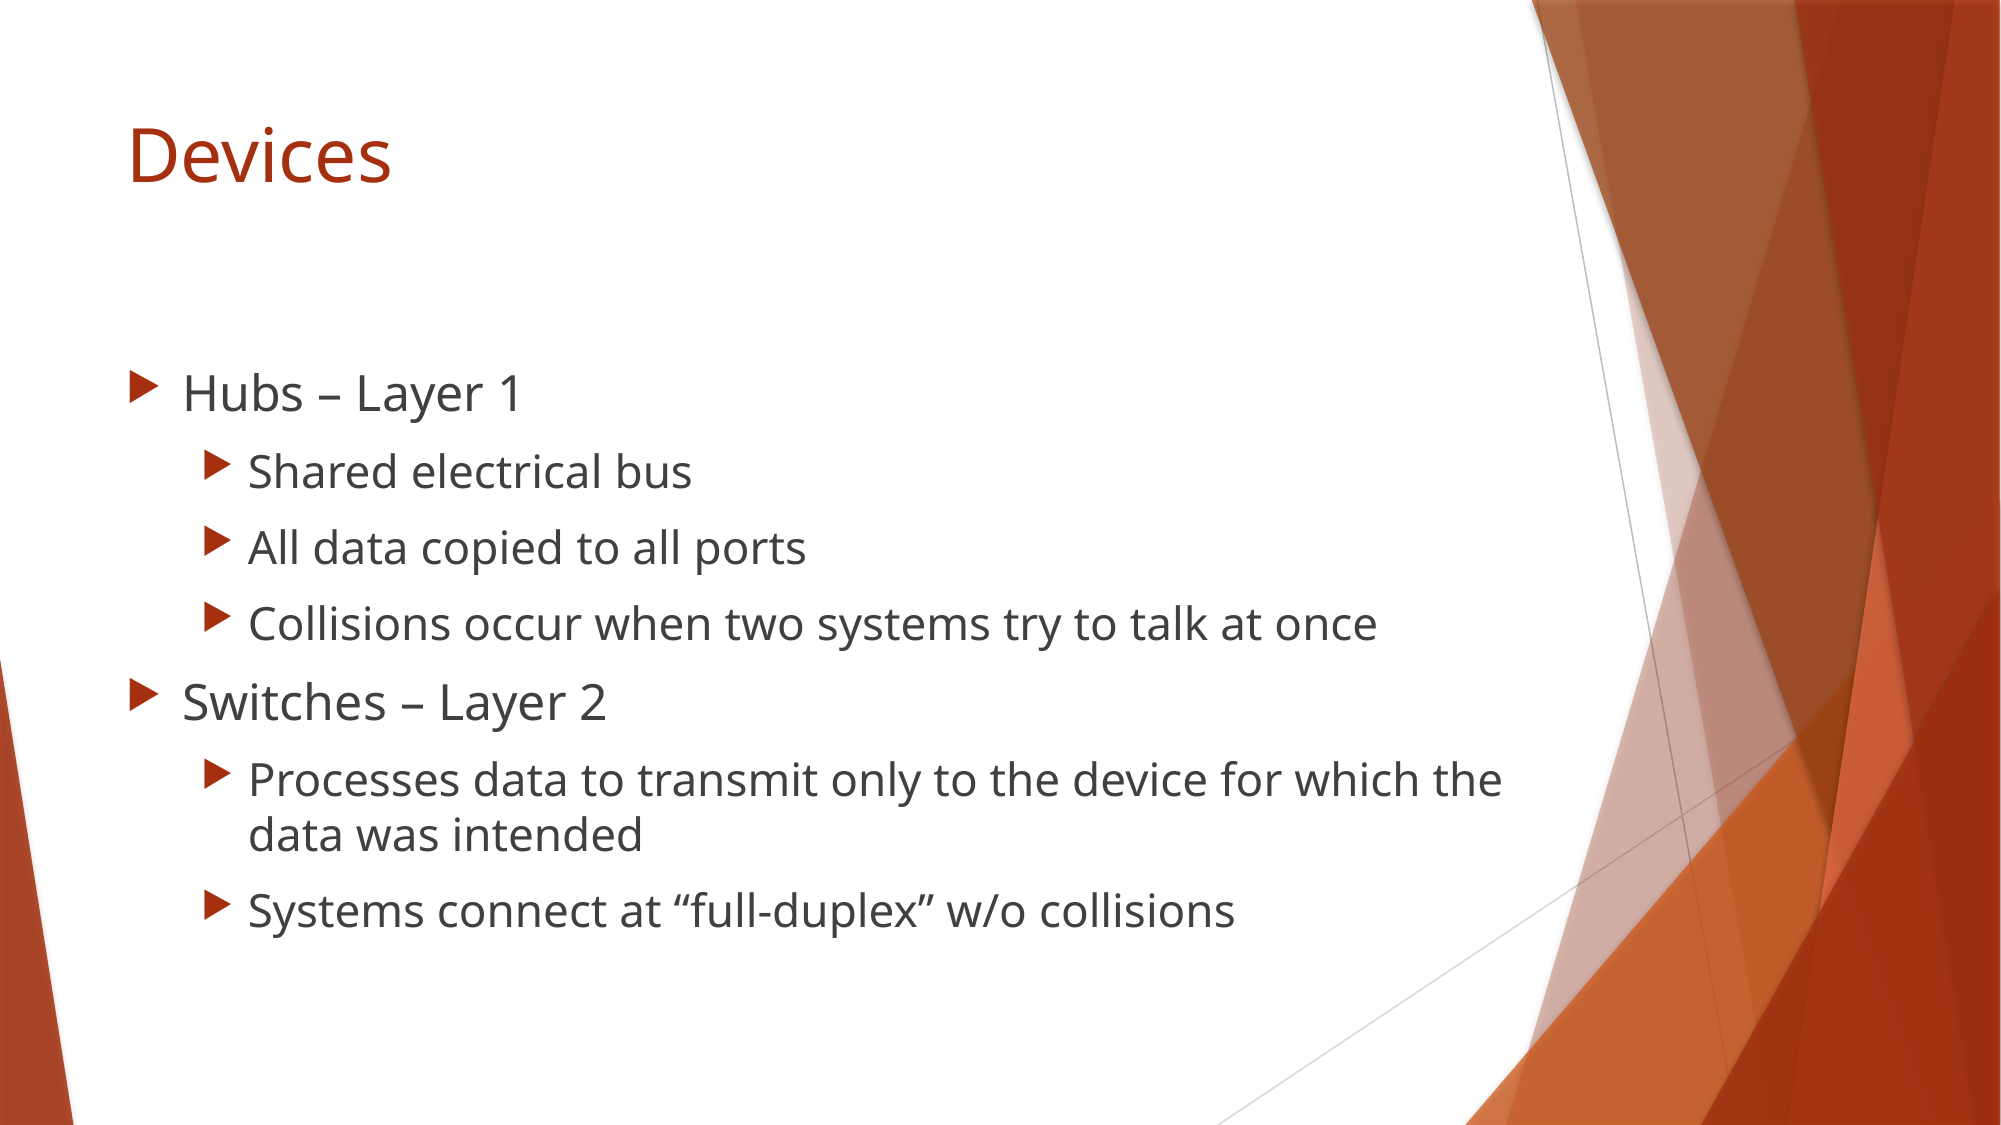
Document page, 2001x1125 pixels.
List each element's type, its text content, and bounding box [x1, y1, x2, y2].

title Devices [111, 99, 1522, 317]
list Hubs – Layer 1 Shared electrical bus All data copied to all ports Collisions occur when two systems try to talk at once Switches – Layer 2 Processes data to transmit only to the device for which the data was intended Systems connect at “full-duplex” w/o collisions [111, 354, 1522, 992]
